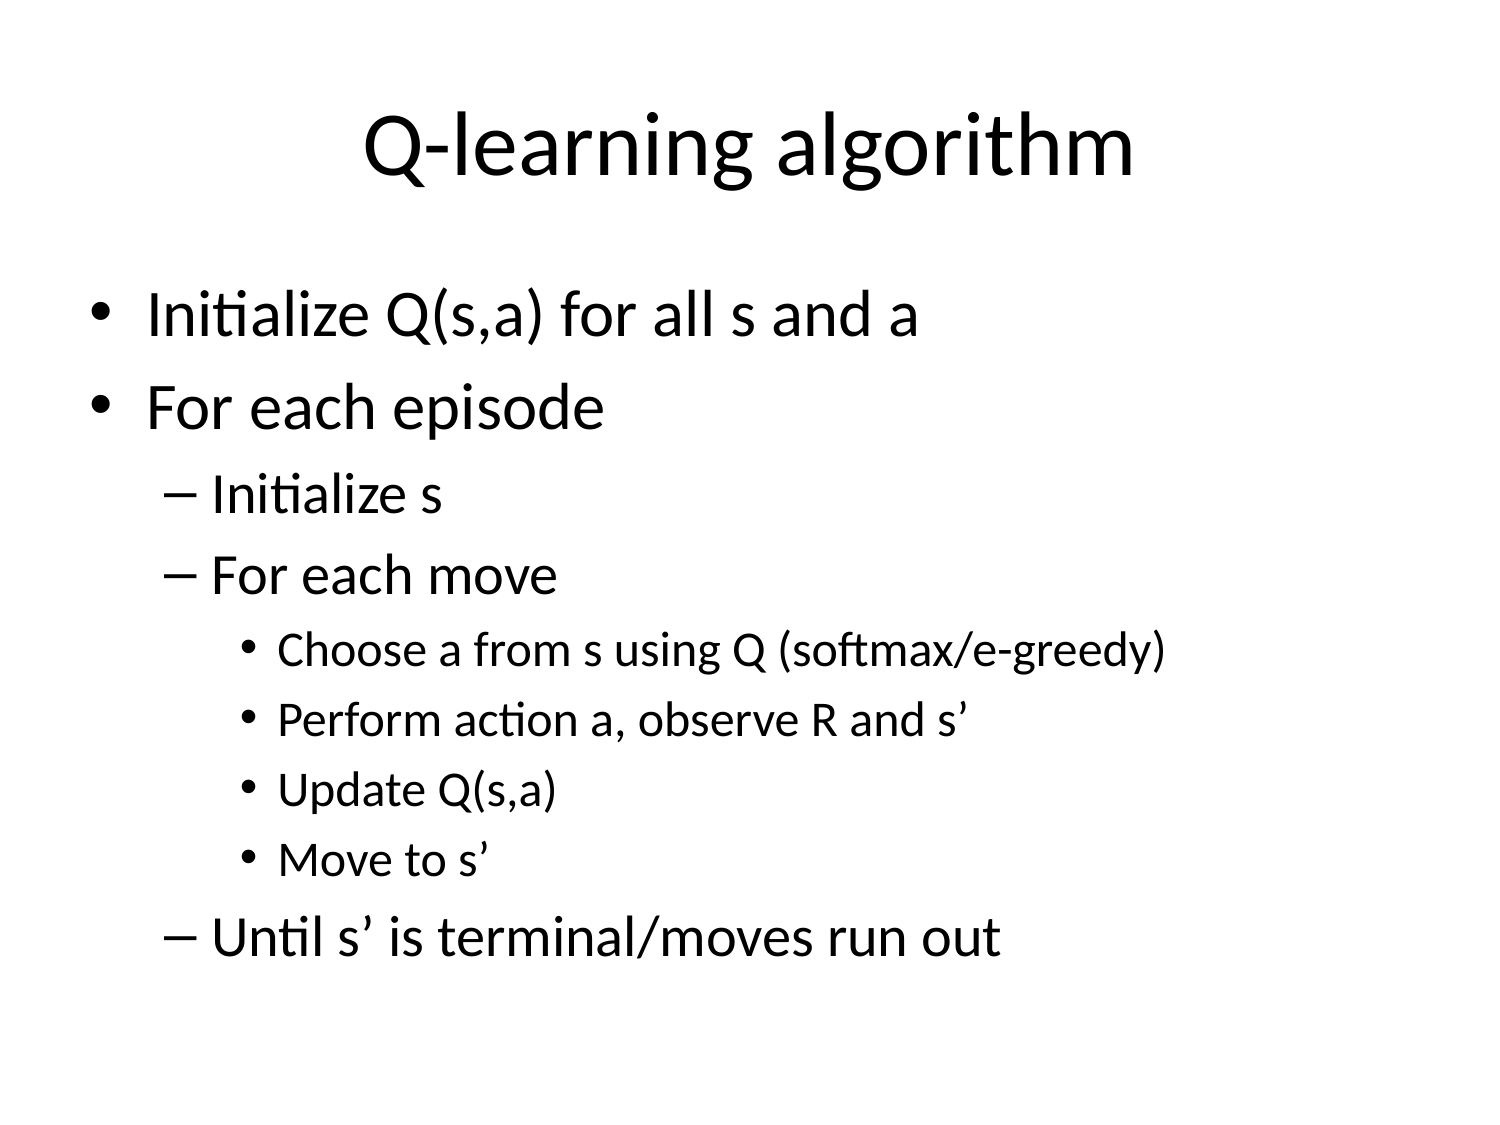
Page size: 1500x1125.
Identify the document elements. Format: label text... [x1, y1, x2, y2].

text_box Initialize Q(s,a) for all s and a For each episode Initialize s For each move Choose a from s using Q (softmax/e-greedy) Perform action a, observe R and s’ Update Q(s,a) Move to s’ Until s’ is terminal/moves run out [75, 262, 1425, 1005]
text_box Q-learning algorithm [75, 45, 1425, 233]
